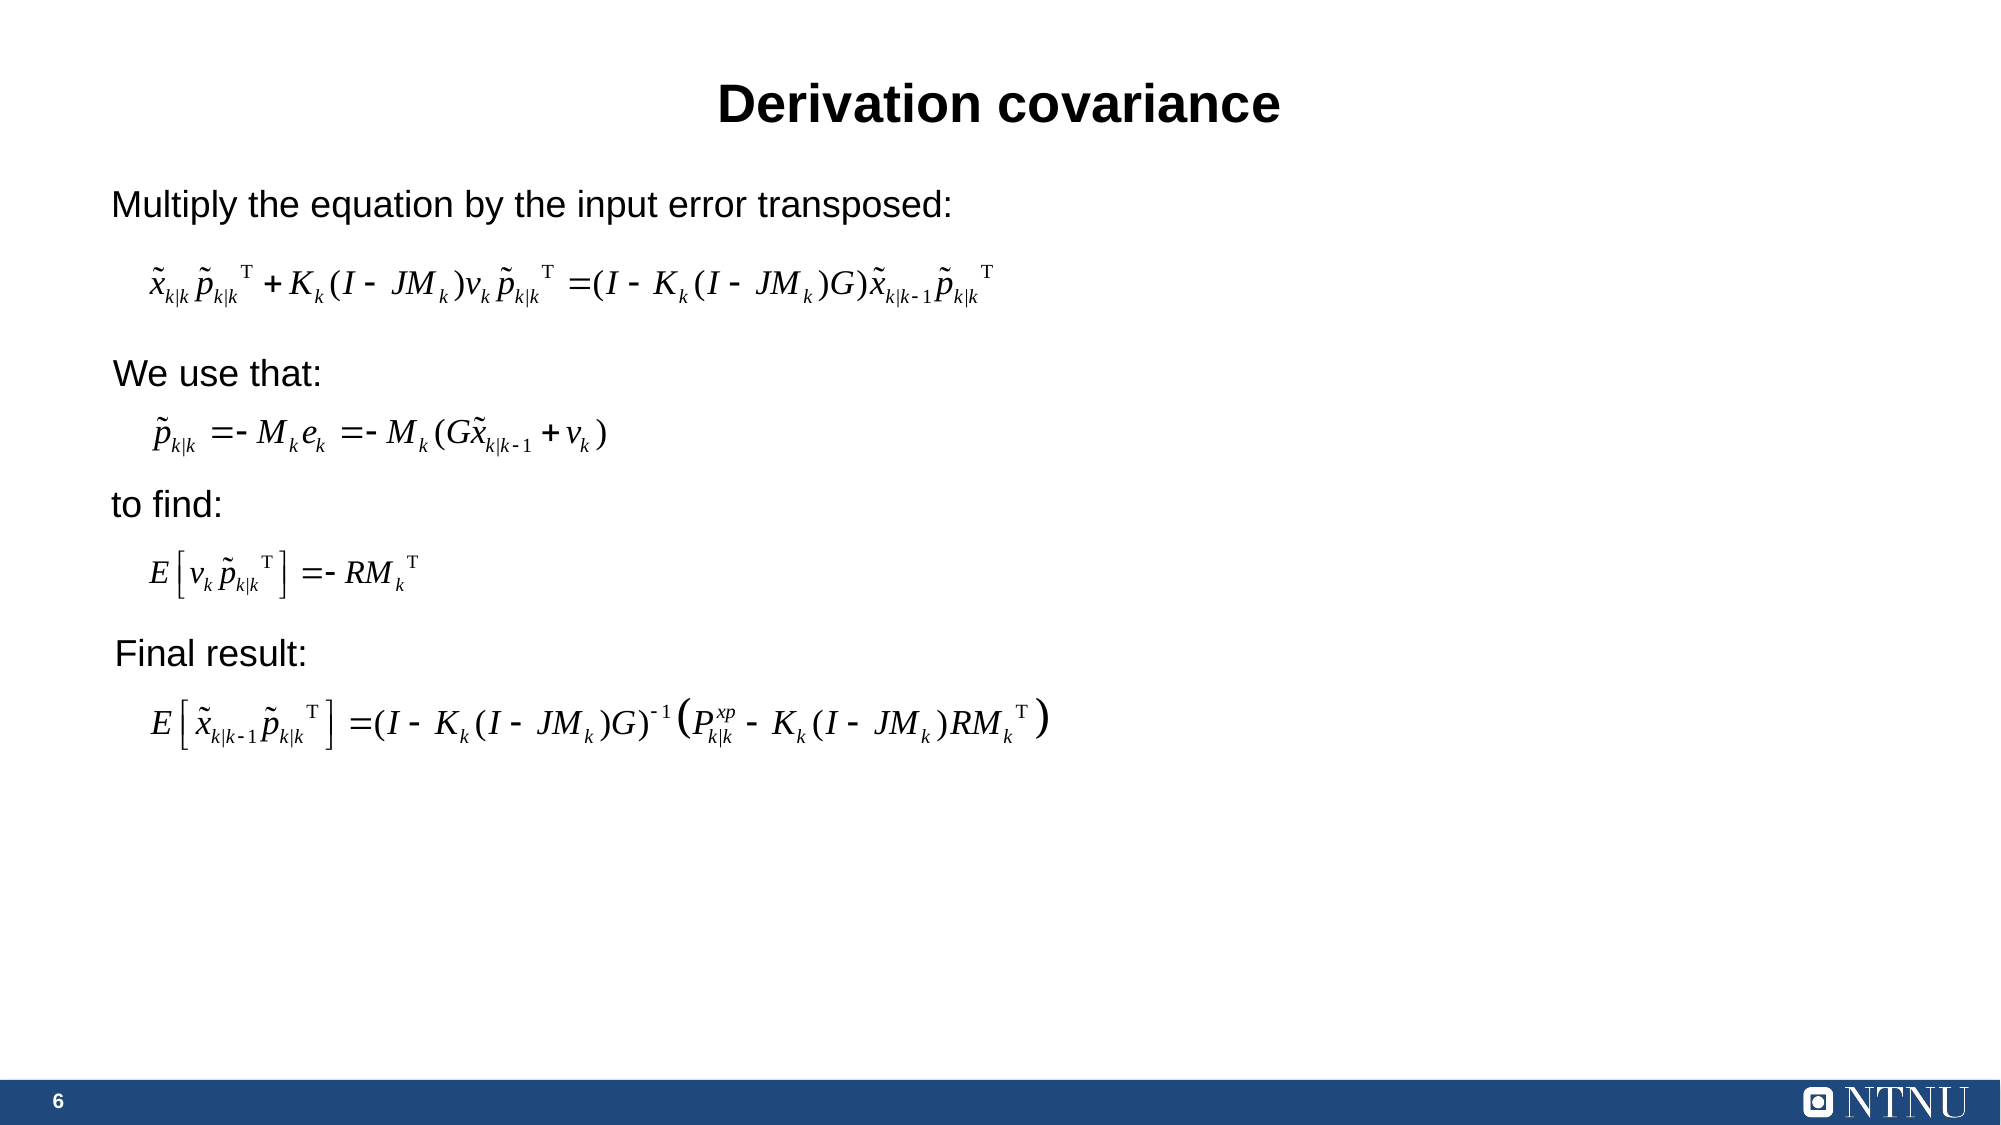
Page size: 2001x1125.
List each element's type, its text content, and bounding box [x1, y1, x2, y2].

list Multiply the equation by the input error transposed: [96, 172, 1897, 226]
text_box Final result: [99, 621, 1900, 675]
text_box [143, 544, 426, 606]
text_box We use that: [98, 341, 1899, 395]
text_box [144, 408, 615, 465]
picture [1803, 1087, 1969, 1118]
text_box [142, 256, 999, 315]
title Derivation covariance [96, 60, 1904, 142]
text_box to find: [96, 472, 1897, 526]
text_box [144, 692, 1052, 758]
